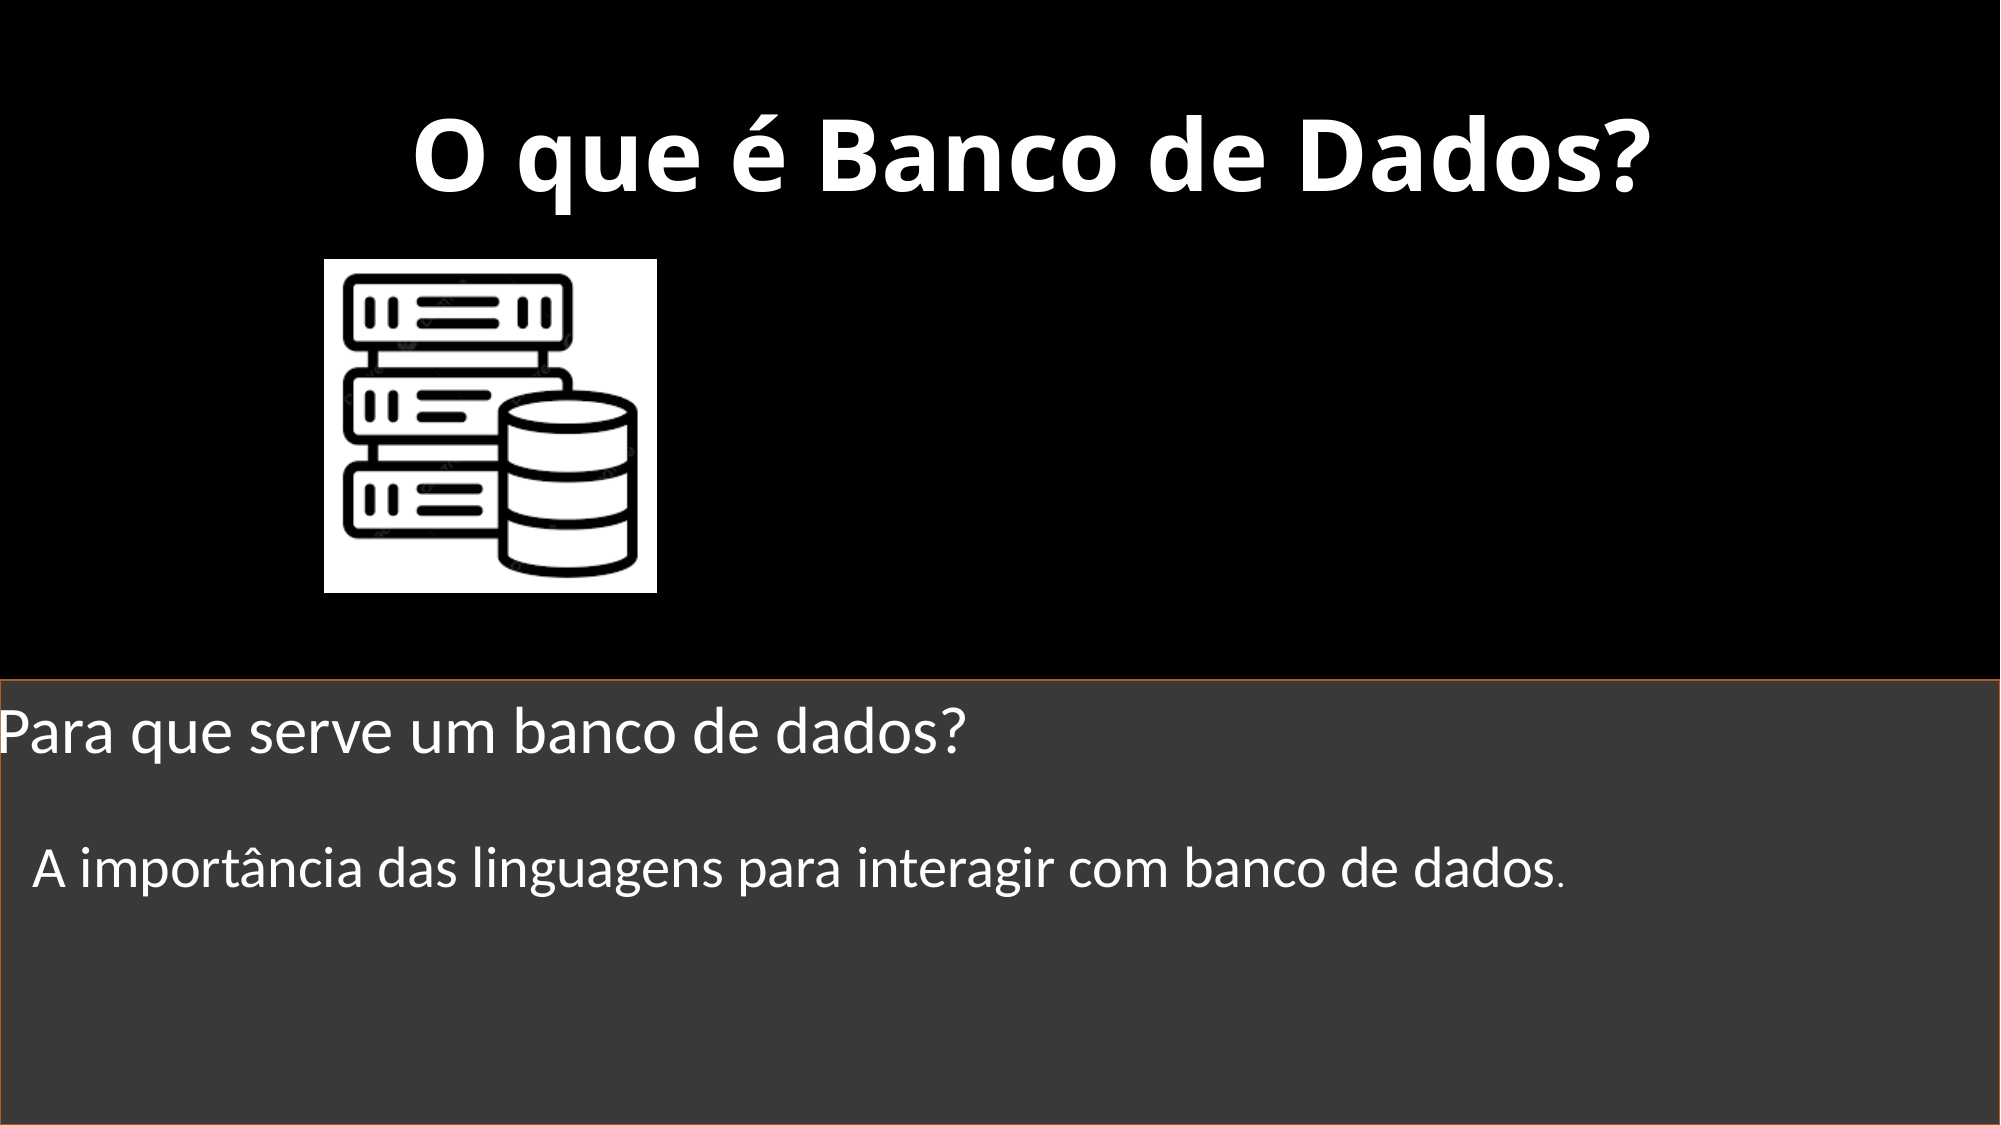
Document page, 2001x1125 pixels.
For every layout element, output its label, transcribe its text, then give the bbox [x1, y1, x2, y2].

title O que é Banco de Dados? [394, 0, 2000, 319]
picture [324, 259, 657, 593]
text_box Para que serve um banco de dados? [0, 679, 1000, 775]
text_box [0, 679, 2000, 1125]
text_box A importância das linguagens para interagir com banco de dados. [4, 821, 1581, 907]
